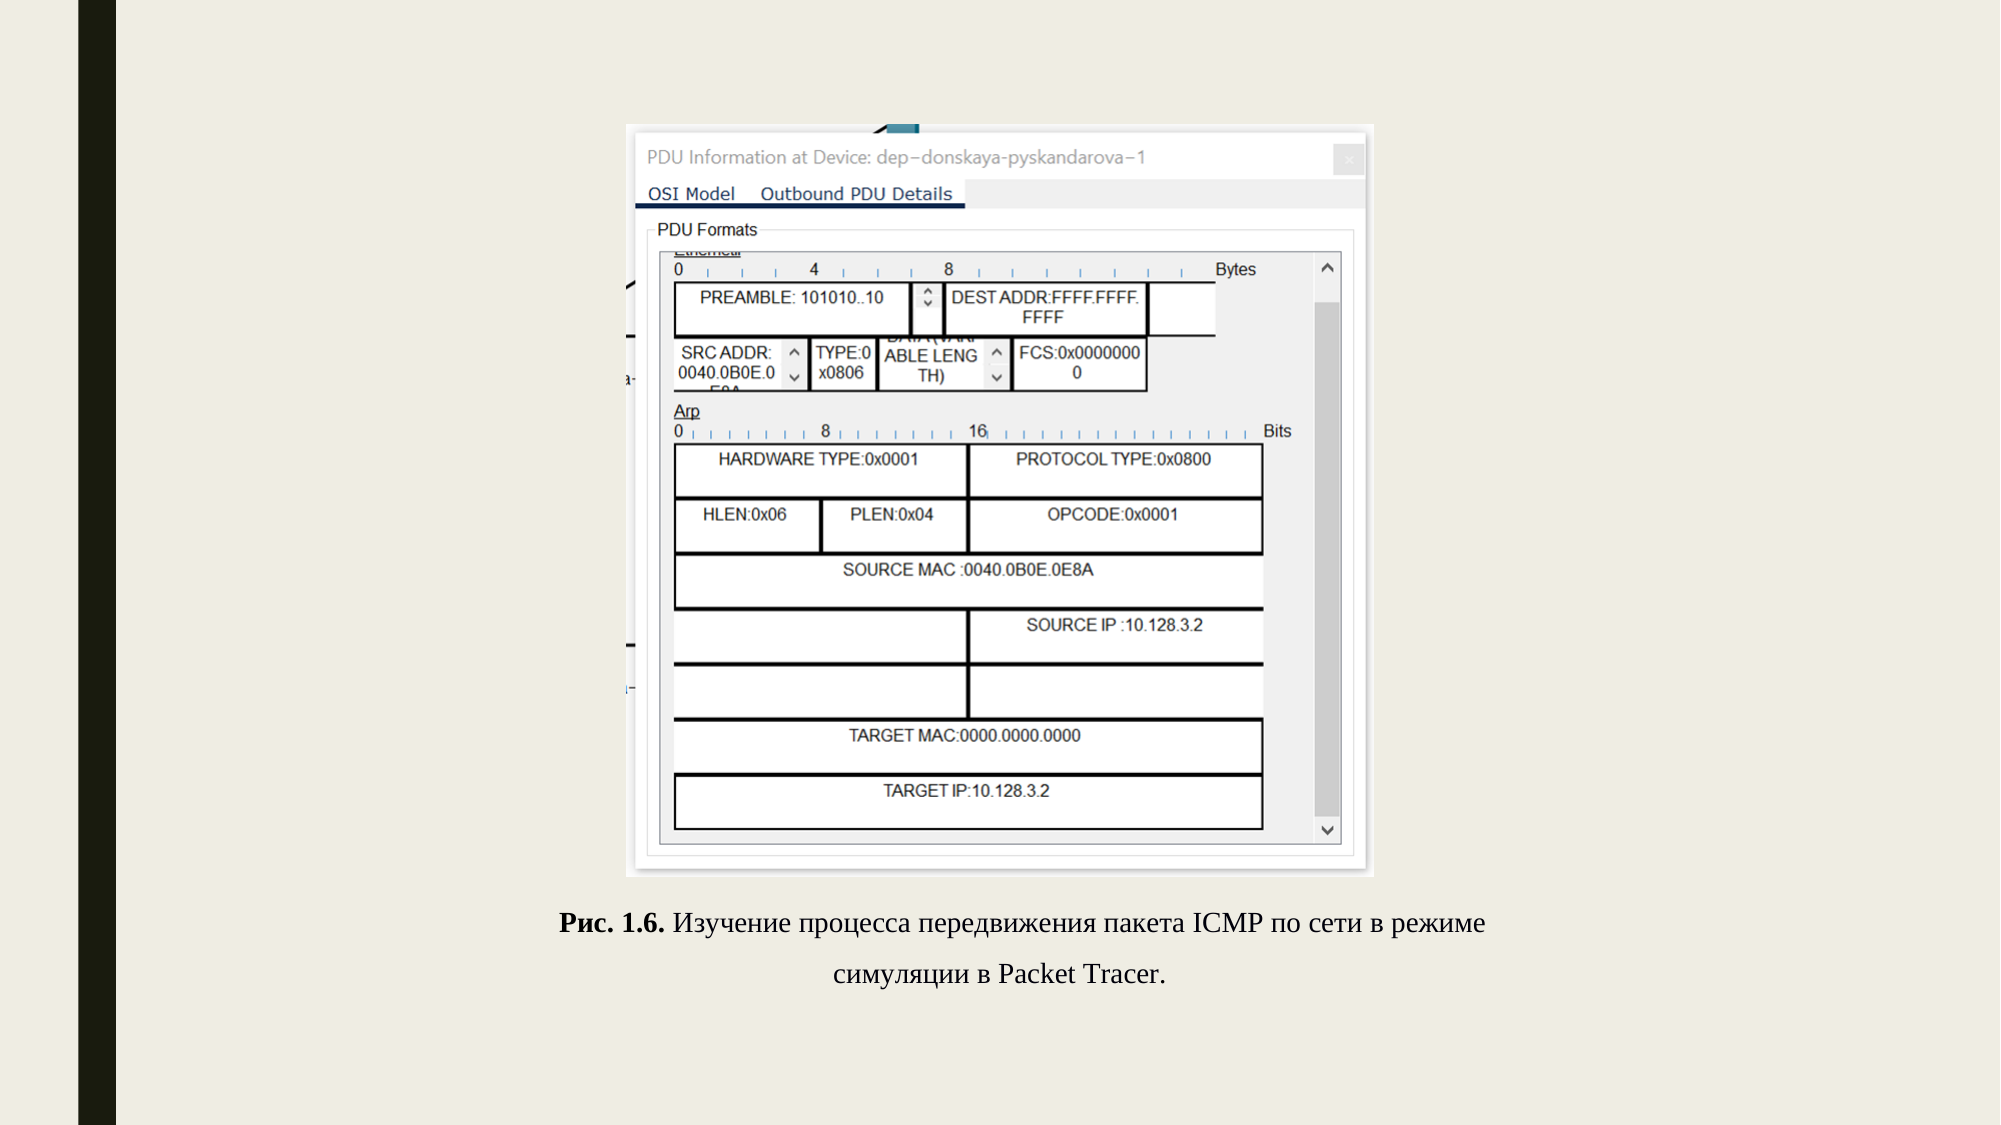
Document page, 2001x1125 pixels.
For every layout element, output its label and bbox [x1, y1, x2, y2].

picture [626, 124, 1374, 877]
picture [497, 893, 1503, 1019]
